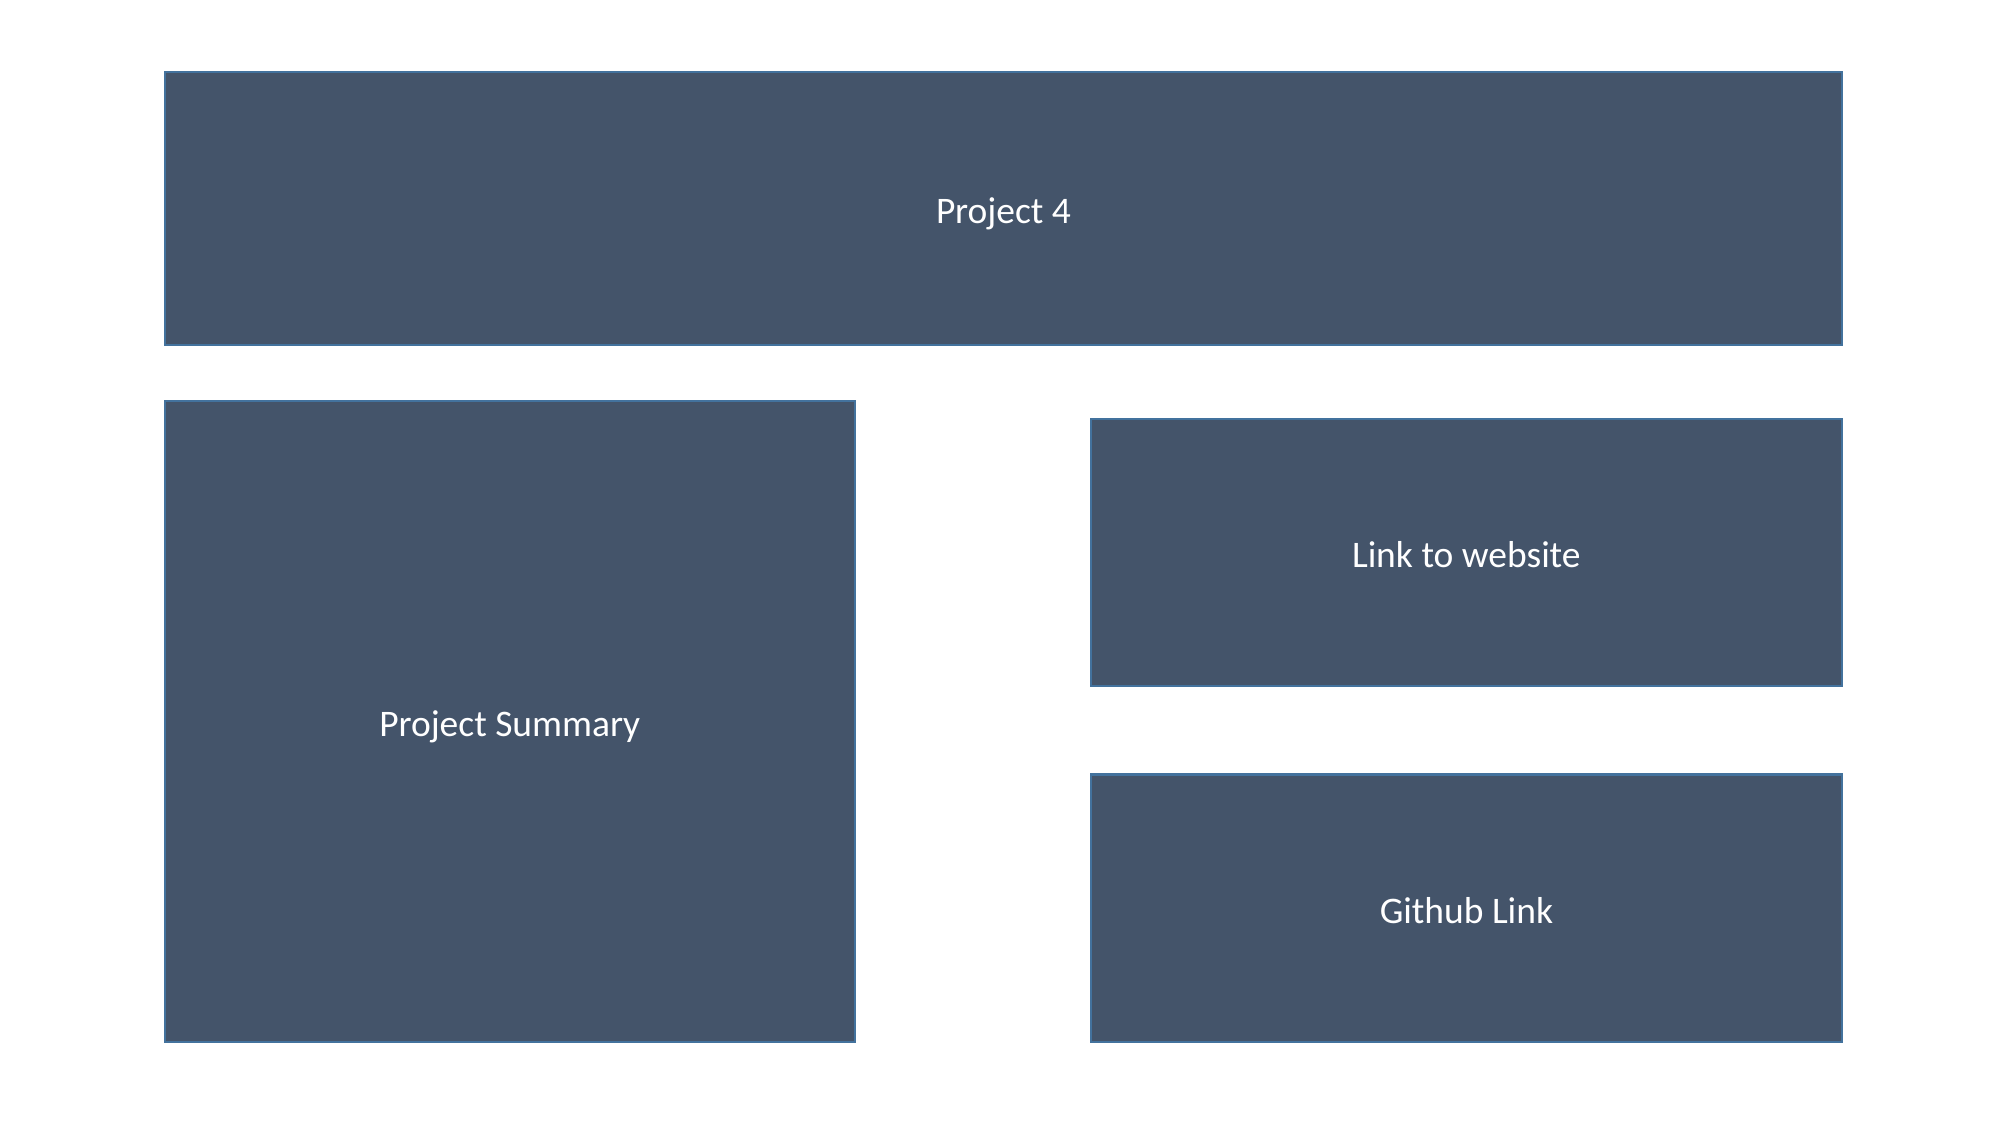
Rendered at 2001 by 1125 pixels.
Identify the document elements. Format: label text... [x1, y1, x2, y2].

text_box Link to website [1090, 418, 1843, 687]
text_box Github Link [1090, 773, 1843, 1043]
text_box Project Summary [164, 400, 856, 1043]
text_box Project 4 [164, 71, 1843, 346]
